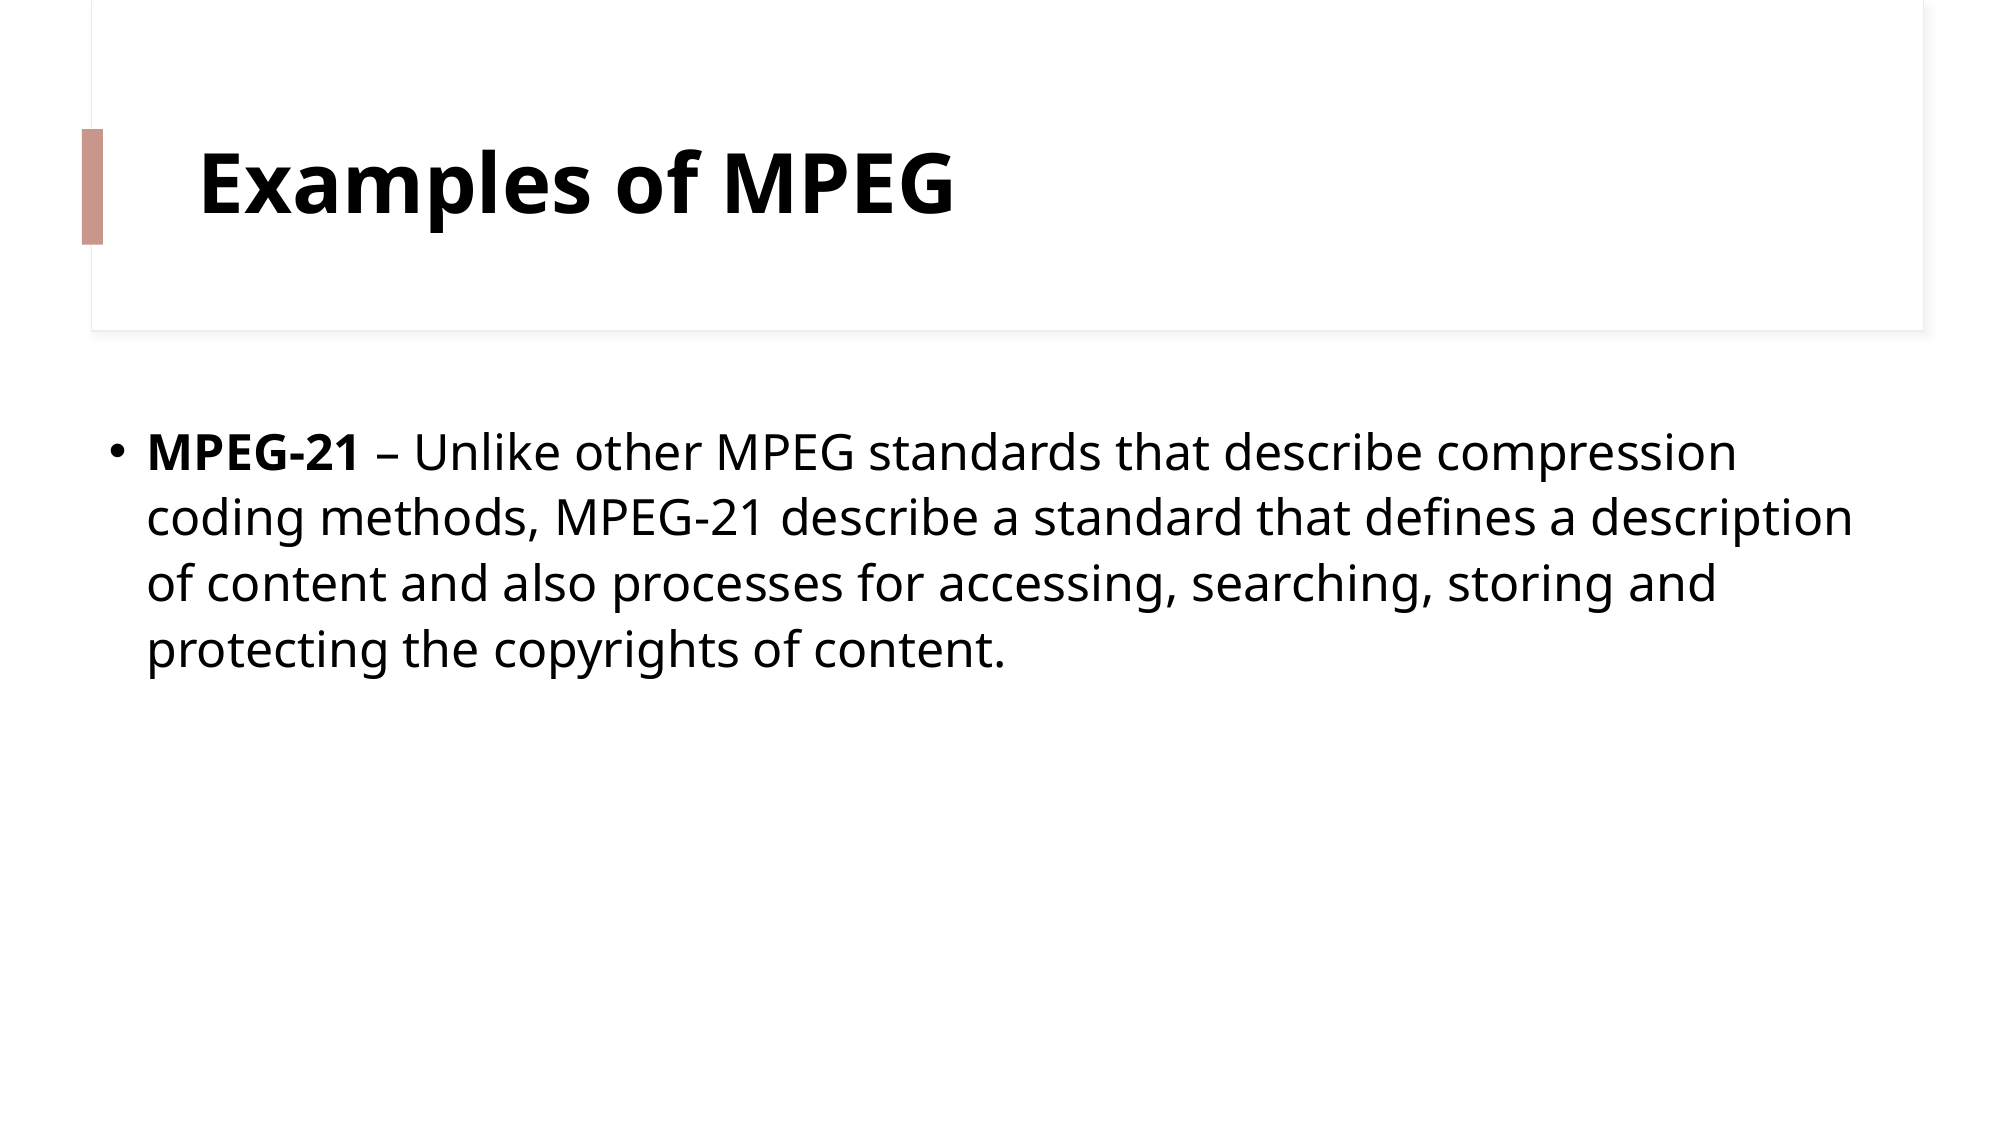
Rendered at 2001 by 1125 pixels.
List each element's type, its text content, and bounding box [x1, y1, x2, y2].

title Examples of MPEG [183, 90, 1851, 284]
list MPEG-21 – Unlike other MPEG standards that describe compression coding methods, MPEG-21 describe a standard that defines a description of content and also processes for accessing, searching, storing and protecting the copyrights of content. [93, 406, 1915, 1013]
